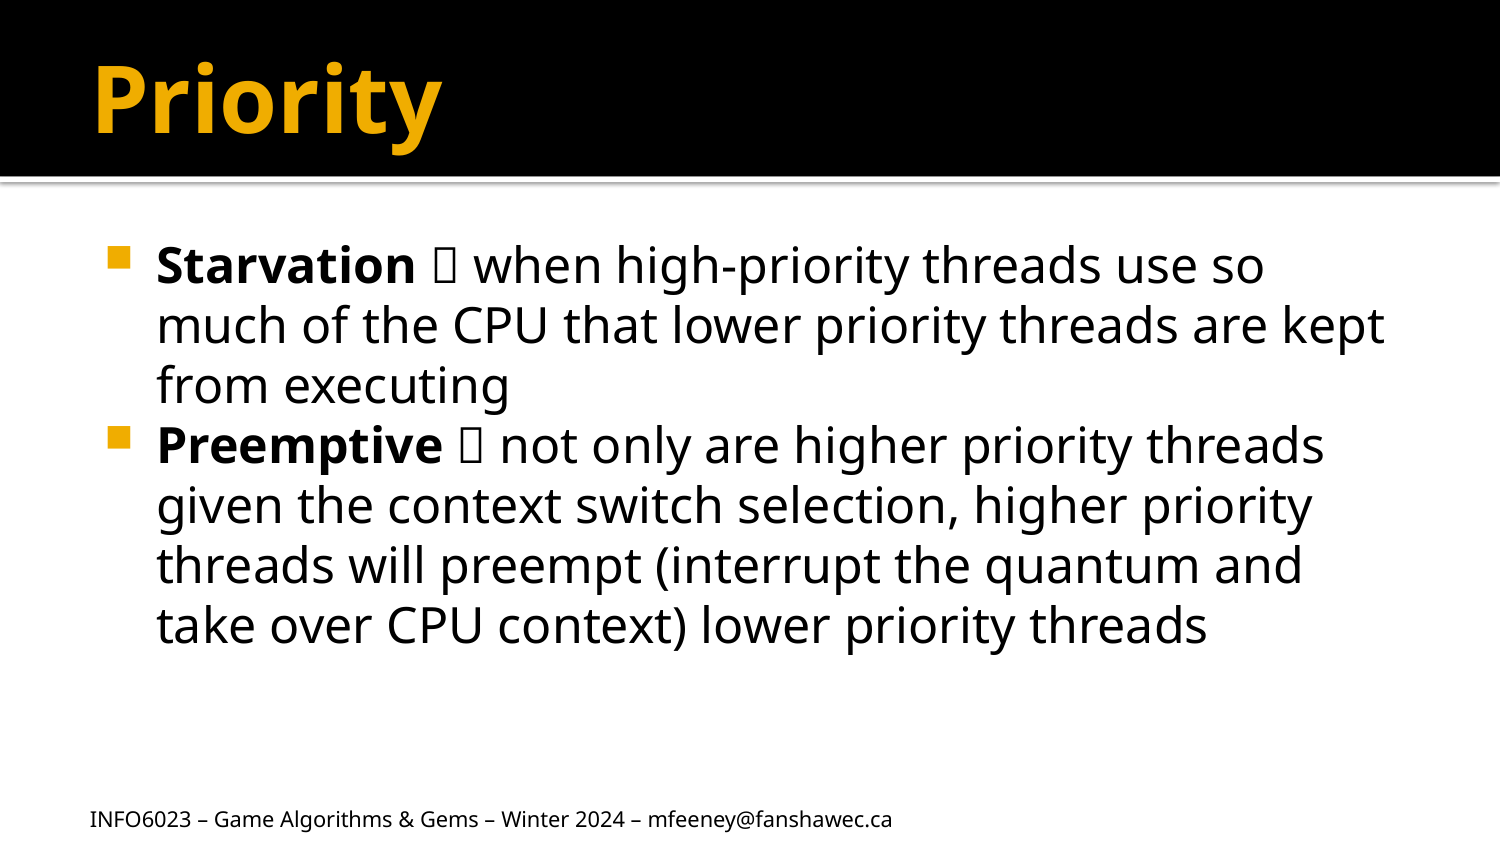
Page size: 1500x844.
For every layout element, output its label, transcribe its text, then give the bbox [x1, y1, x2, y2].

list Starvation  when high-priority threads use so much of the CPU that lower priority threads are kept from executing Preemptive  not only are higher priority threads given the context switch selection, higher priority threads will preempt (interrupt the quantum and take over CPU context) lower priority threads [75, 218, 1425, 788]
title Priority [75, 19, 1425, 174]
